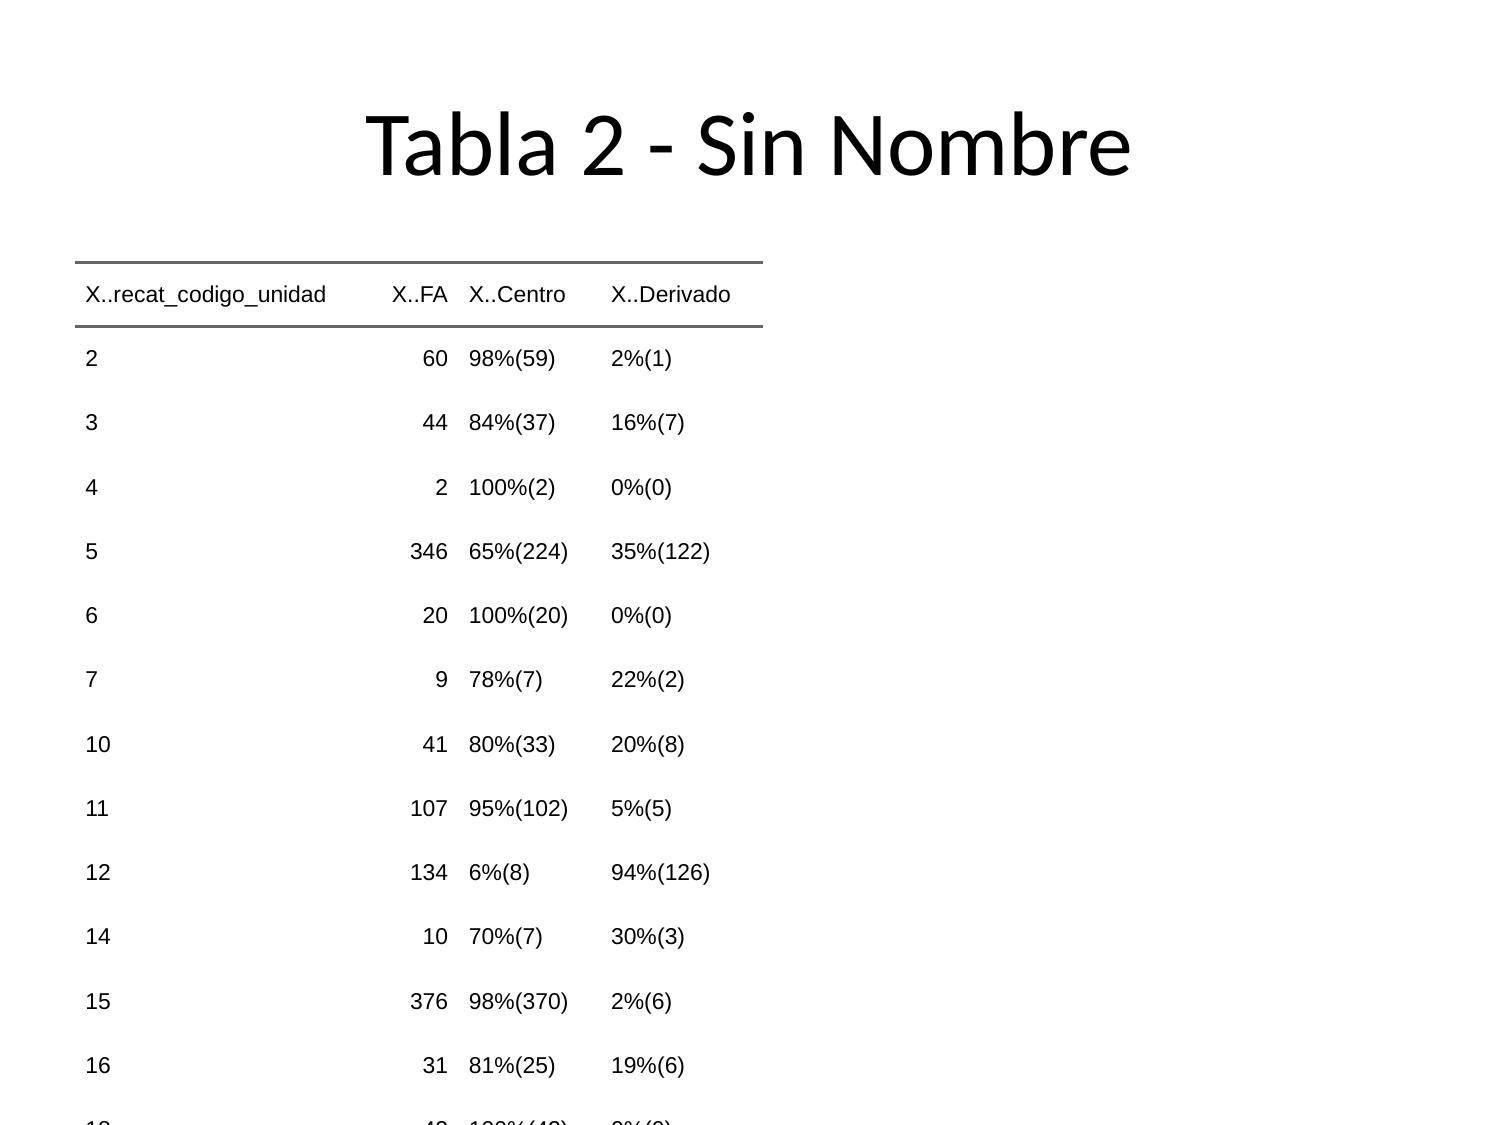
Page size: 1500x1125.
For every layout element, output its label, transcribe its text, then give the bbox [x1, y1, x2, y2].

table_cell 15 [75, 969, 359, 1033]
table_cell 2%(6) [601, 969, 763, 1033]
table_cell 22%(2) [601, 648, 763, 712]
table_cell 98%(370) [459, 969, 601, 1033]
table_cell 7 [75, 648, 359, 712]
table_cell 6%(8) [459, 840, 601, 905]
table_cell 6 [75, 583, 359, 648]
table_cell 70%(7) [459, 905, 601, 969]
table_cell 16 [75, 1033, 359, 1097]
table_header X..Centro [459, 264, 601, 325]
table_header X..recat_codigo_unidad [75, 264, 359, 325]
table_header X..Derivado [601, 264, 763, 325]
table_cell 100%(2) [459, 455, 601, 519]
table_cell 346 [359, 519, 459, 583]
table_cell 100%(42) [459, 1097, 601, 1125]
title Tabla 2 - Sin Nombre [75, 45, 1425, 233]
table_cell 80%(33) [459, 712, 601, 776]
table_cell 44 [359, 391, 459, 455]
table_cell 0%(0) [601, 583, 763, 648]
table_cell 5 [75, 519, 359, 583]
table_cell 18 [75, 1097, 359, 1125]
table_cell 10 [359, 905, 459, 969]
table_cell 31 [359, 1033, 459, 1097]
table_cell 376 [359, 969, 459, 1033]
table_cell 12 [75, 840, 359, 905]
table_header X..FA [359, 264, 459, 325]
table_cell 65%(224) [459, 519, 601, 583]
table_cell 0%(0) [601, 1097, 763, 1125]
table_cell 19%(6) [601, 1033, 763, 1097]
table_cell 10 [75, 712, 359, 776]
table_cell 98%(59) [459, 328, 601, 391]
table_cell 2 [75, 328, 359, 391]
table_cell 30%(3) [601, 905, 763, 969]
table_cell 9 [359, 648, 459, 712]
table_cell 134 [359, 840, 459, 905]
table_cell 3 [75, 391, 359, 455]
table_cell 81%(25) [459, 1033, 601, 1097]
table_cell 2%(1) [601, 328, 763, 391]
table_cell 35%(122) [601, 519, 763, 583]
table_cell 0%(0) [601, 455, 763, 519]
table_cell 100%(20) [459, 583, 601, 648]
table_cell 95%(102) [459, 776, 601, 840]
table_cell 11 [75, 776, 359, 840]
table_cell 4 [75, 455, 359, 519]
table_cell 107 [359, 776, 459, 840]
table_cell 60 [359, 328, 459, 391]
table_cell 84%(37) [459, 391, 601, 455]
table_cell 78%(7) [459, 648, 601, 712]
table_cell 94%(126) [601, 840, 763, 905]
table_cell 20%(8) [601, 712, 763, 776]
table_cell 16%(7) [601, 391, 763, 455]
table_cell 20 [359, 583, 459, 648]
table_cell 41 [359, 712, 459, 776]
table_cell 42 [359, 1097, 459, 1125]
table_cell 5%(5) [601, 776, 763, 840]
table_cell 14 [75, 905, 359, 969]
table_cell 2 [359, 455, 459, 519]
